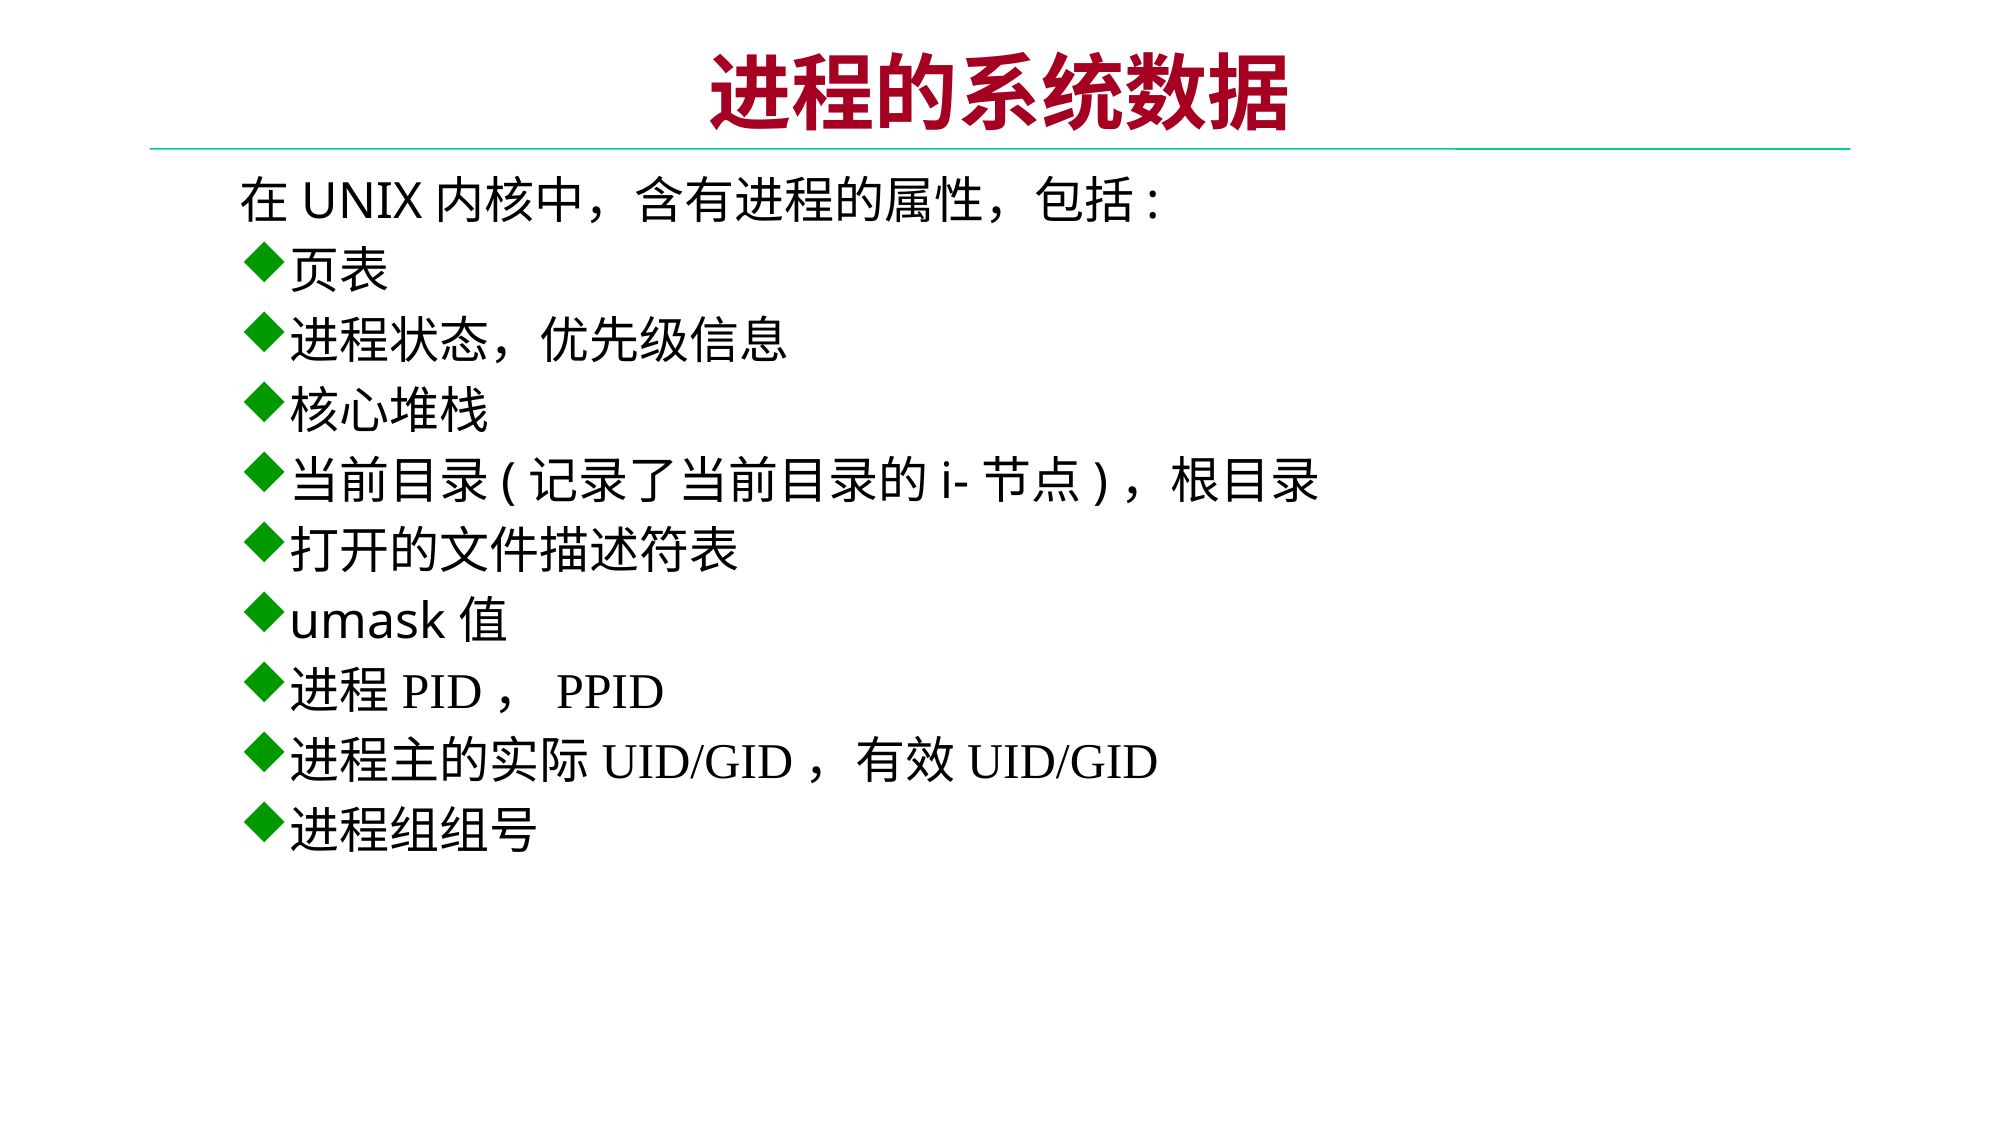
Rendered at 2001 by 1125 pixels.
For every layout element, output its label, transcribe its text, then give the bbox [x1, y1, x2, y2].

title 进程的系统数据 [149, 31, 1850, 150]
list 在UNIX内核中，含有进程的属性，包括: 页表 进程状态，优先级信息 核心堆栈 当前目录(记录了当前目录的i-节点)，根目录 打开的文件描述符表 umask值 进程PID，PPID 进程主的实际UID/GID，有效UID/GID 进程组组号 [149, 160, 1850, 1047]
